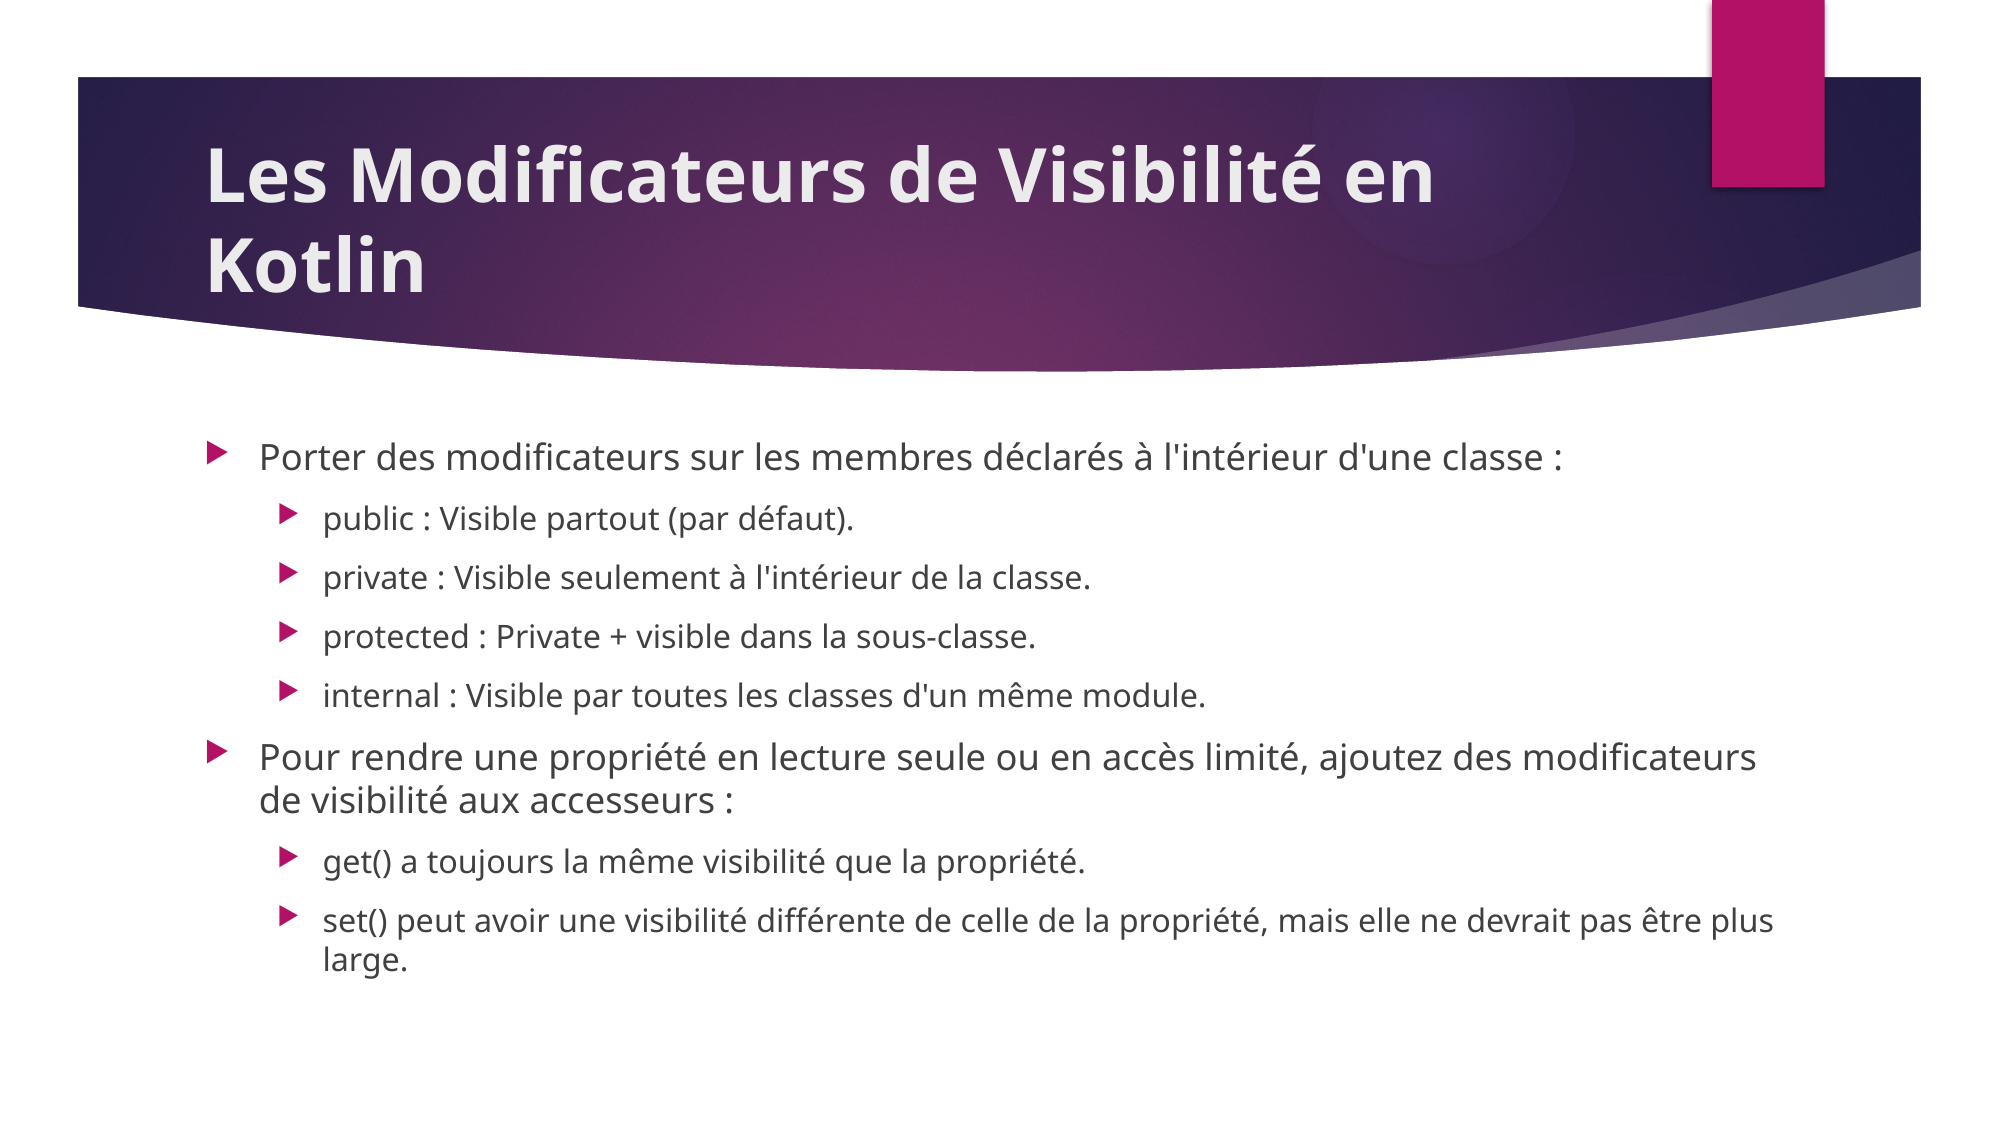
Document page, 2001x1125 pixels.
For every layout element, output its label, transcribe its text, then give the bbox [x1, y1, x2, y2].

list Porter des modificateurs sur les membres déclarés à l'intérieur d'une classe : public : Visible partout (par défaut). private : Visible seulement à l'intérieur de la classe. protected : Private + visible dans la sous-classe. internal : Visible par toutes les classes d'un même module. Pour rendre une propriété en lecture seule ou en accès limité, ajoutez des modificateurs de visibilité aux accesseurs : get() a toujours la même visibilité que la propriété. set() peut avoir une visibilité différente de celle de la propriété, mais elle ne devrait pas être plus large. [189, 427, 1800, 988]
title Les Modificateurs de Visibilité en Kotlin [189, 159, 1627, 276]
